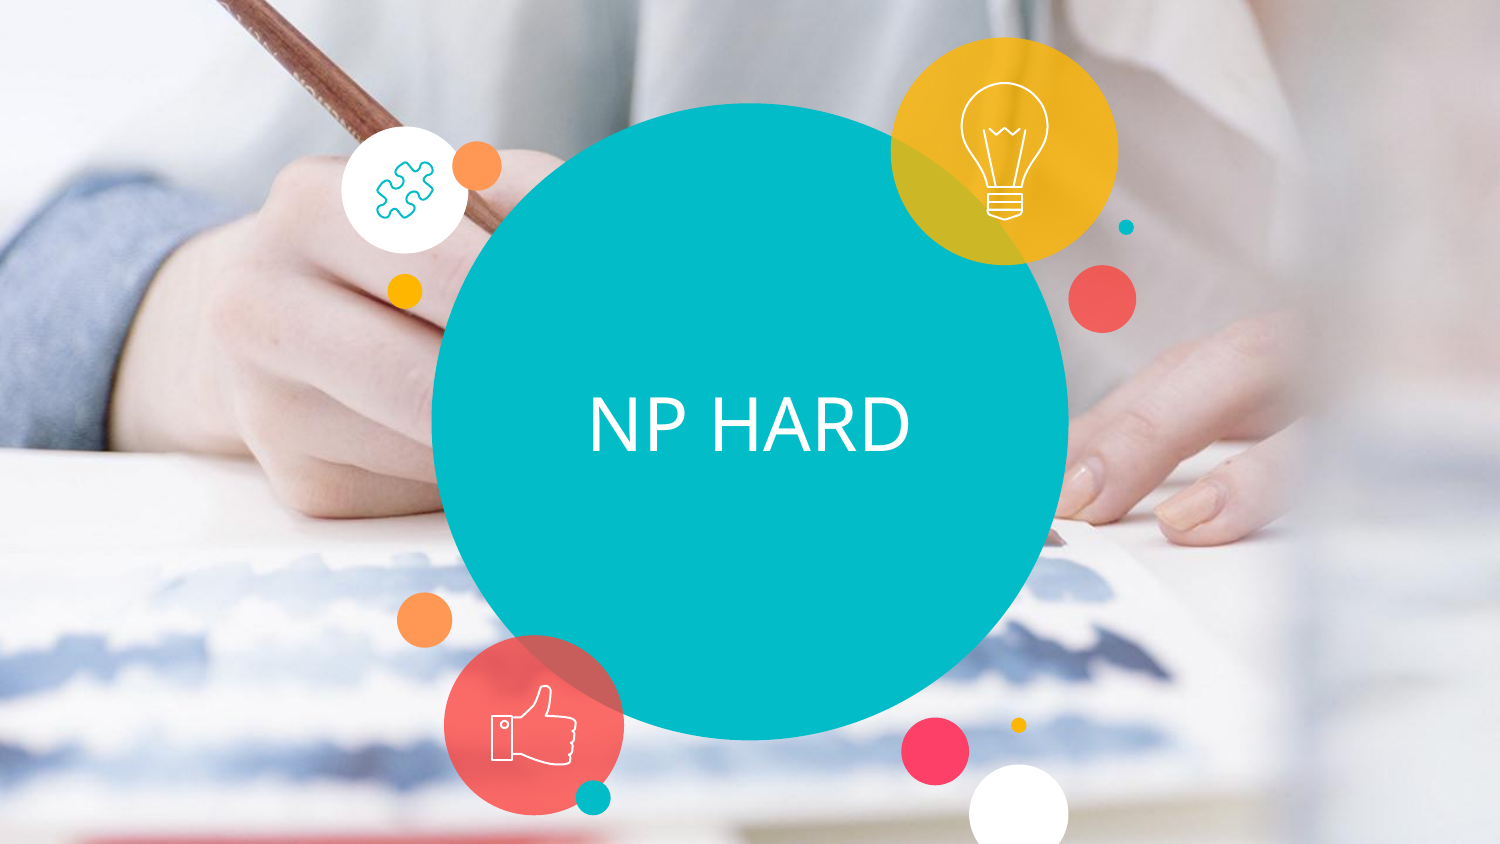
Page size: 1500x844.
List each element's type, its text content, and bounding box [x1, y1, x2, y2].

title NP HARD [452, 157, 1048, 686]
picture [0, 0, 1500, 844]
